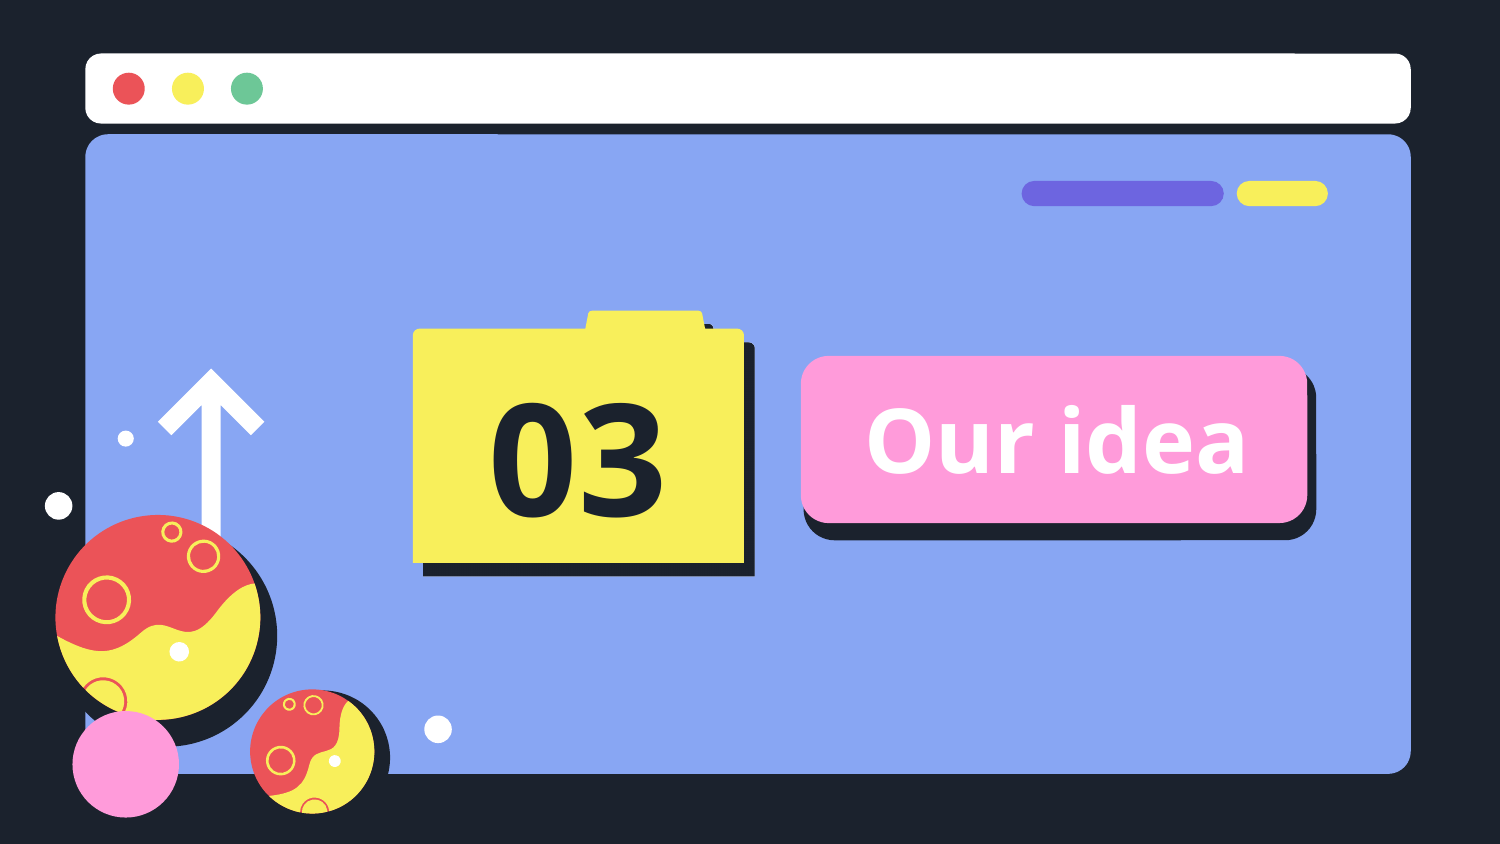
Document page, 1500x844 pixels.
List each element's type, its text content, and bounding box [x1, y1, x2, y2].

text_box [412, 310, 744, 563]
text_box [228, 667, 401, 836]
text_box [800, 355, 1314, 538]
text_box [18, 481, 302, 759]
text_box [117, 430, 134, 447]
text_box [424, 715, 452, 744]
title 03 [451, 379, 706, 528]
text_box [157, 368, 265, 479]
text_box [72, 768, 179, 818]
